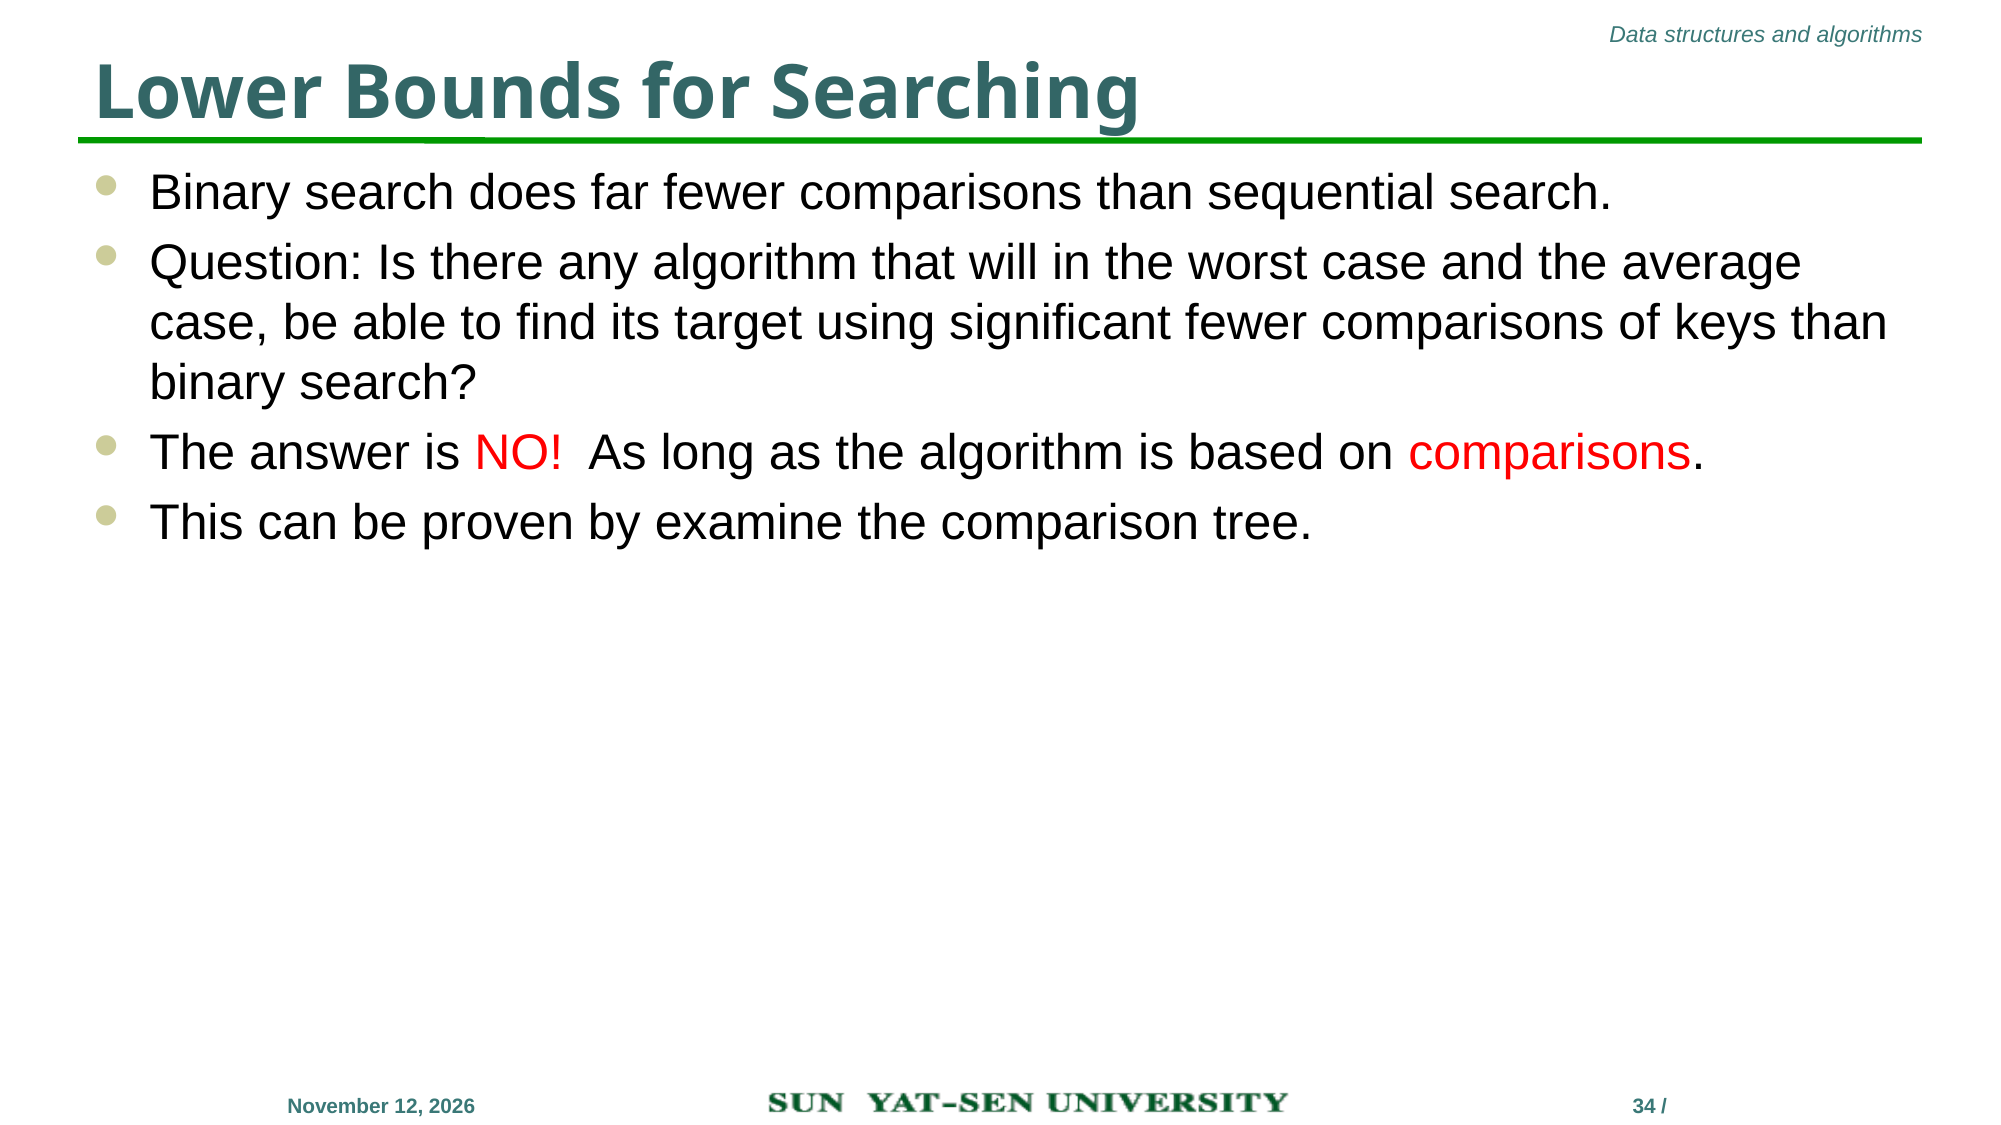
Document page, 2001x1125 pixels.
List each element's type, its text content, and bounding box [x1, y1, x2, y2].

list Binary search does far fewer comparisons than sequential search. Question: Is there any algorithm that will in the worst case and the average case, be able to find its target using significant fewer comparisons of keys than binary search? The answer is NO! As long as the algorithm is based on comparisons. This can be proven by examine the comparison tree. [77, 152, 1923, 1067]
picture [755, 1079, 1297, 1125]
title Lower Bounds for Searching [77, 34, 1923, 141]
